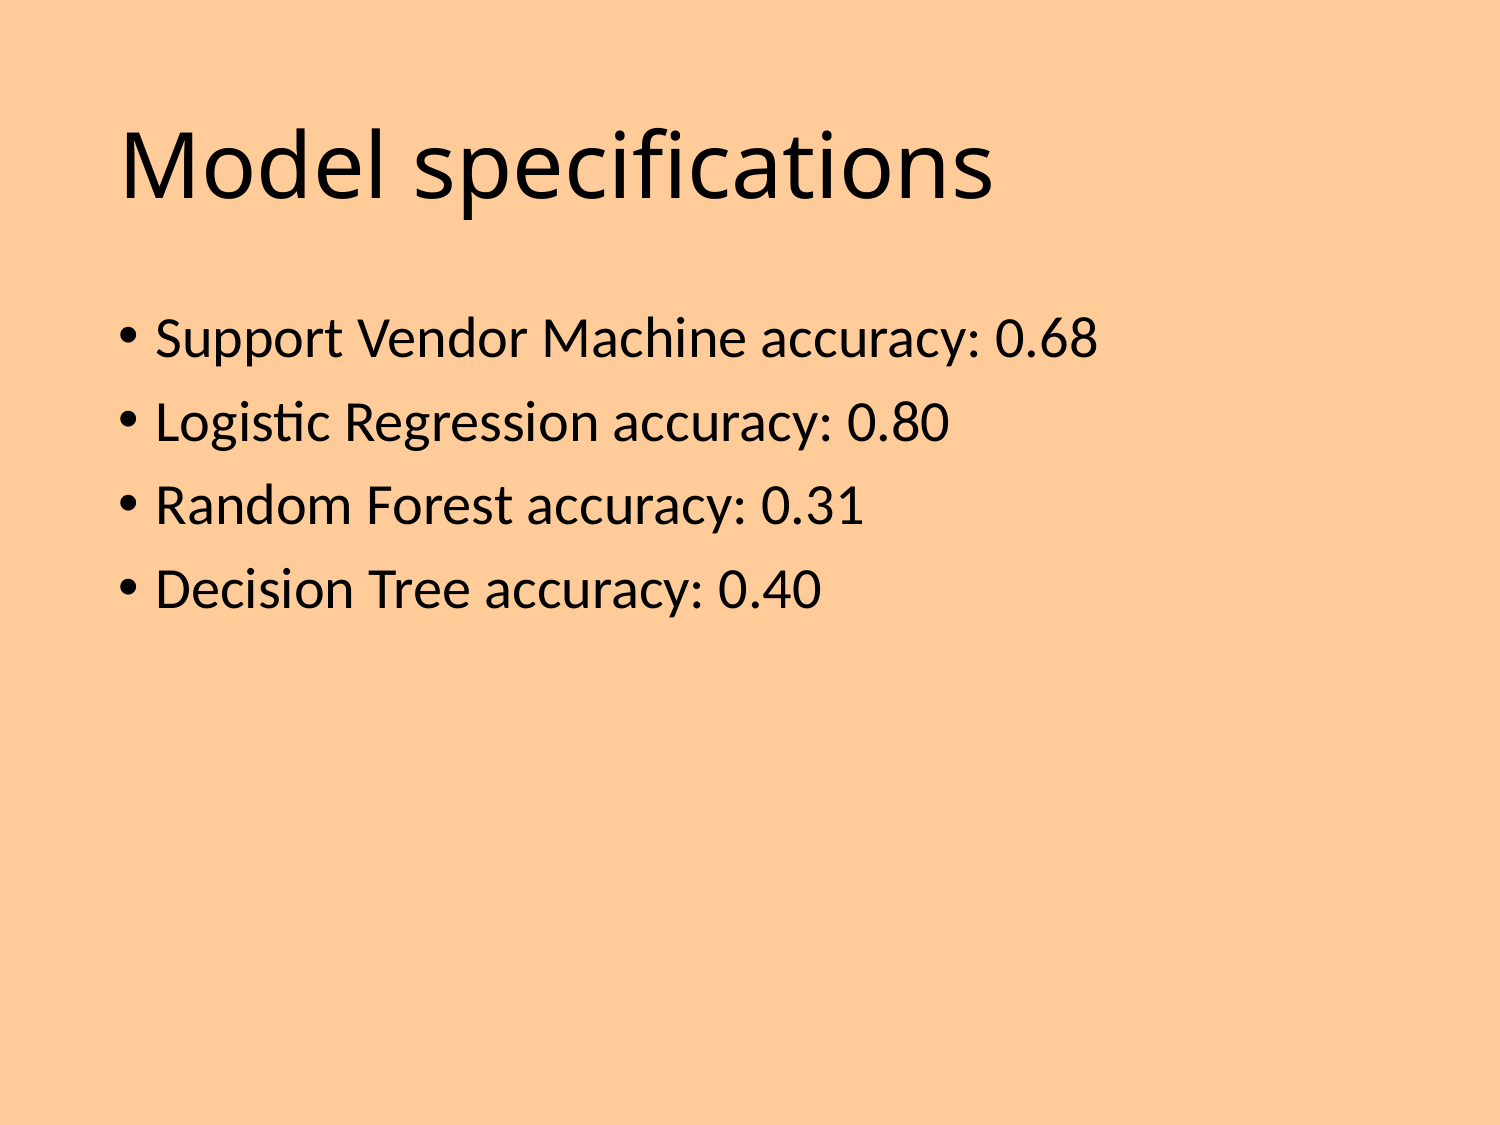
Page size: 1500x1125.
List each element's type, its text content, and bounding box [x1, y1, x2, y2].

title Model specifications [103, 59, 1397, 278]
list Support Vendor Machine accuracy: 0.68 Logistic Regression accuracy: 0.80 Random Forest accuracy: 0.31 Decision Tree accuracy: 0.40 [103, 299, 1397, 1014]
